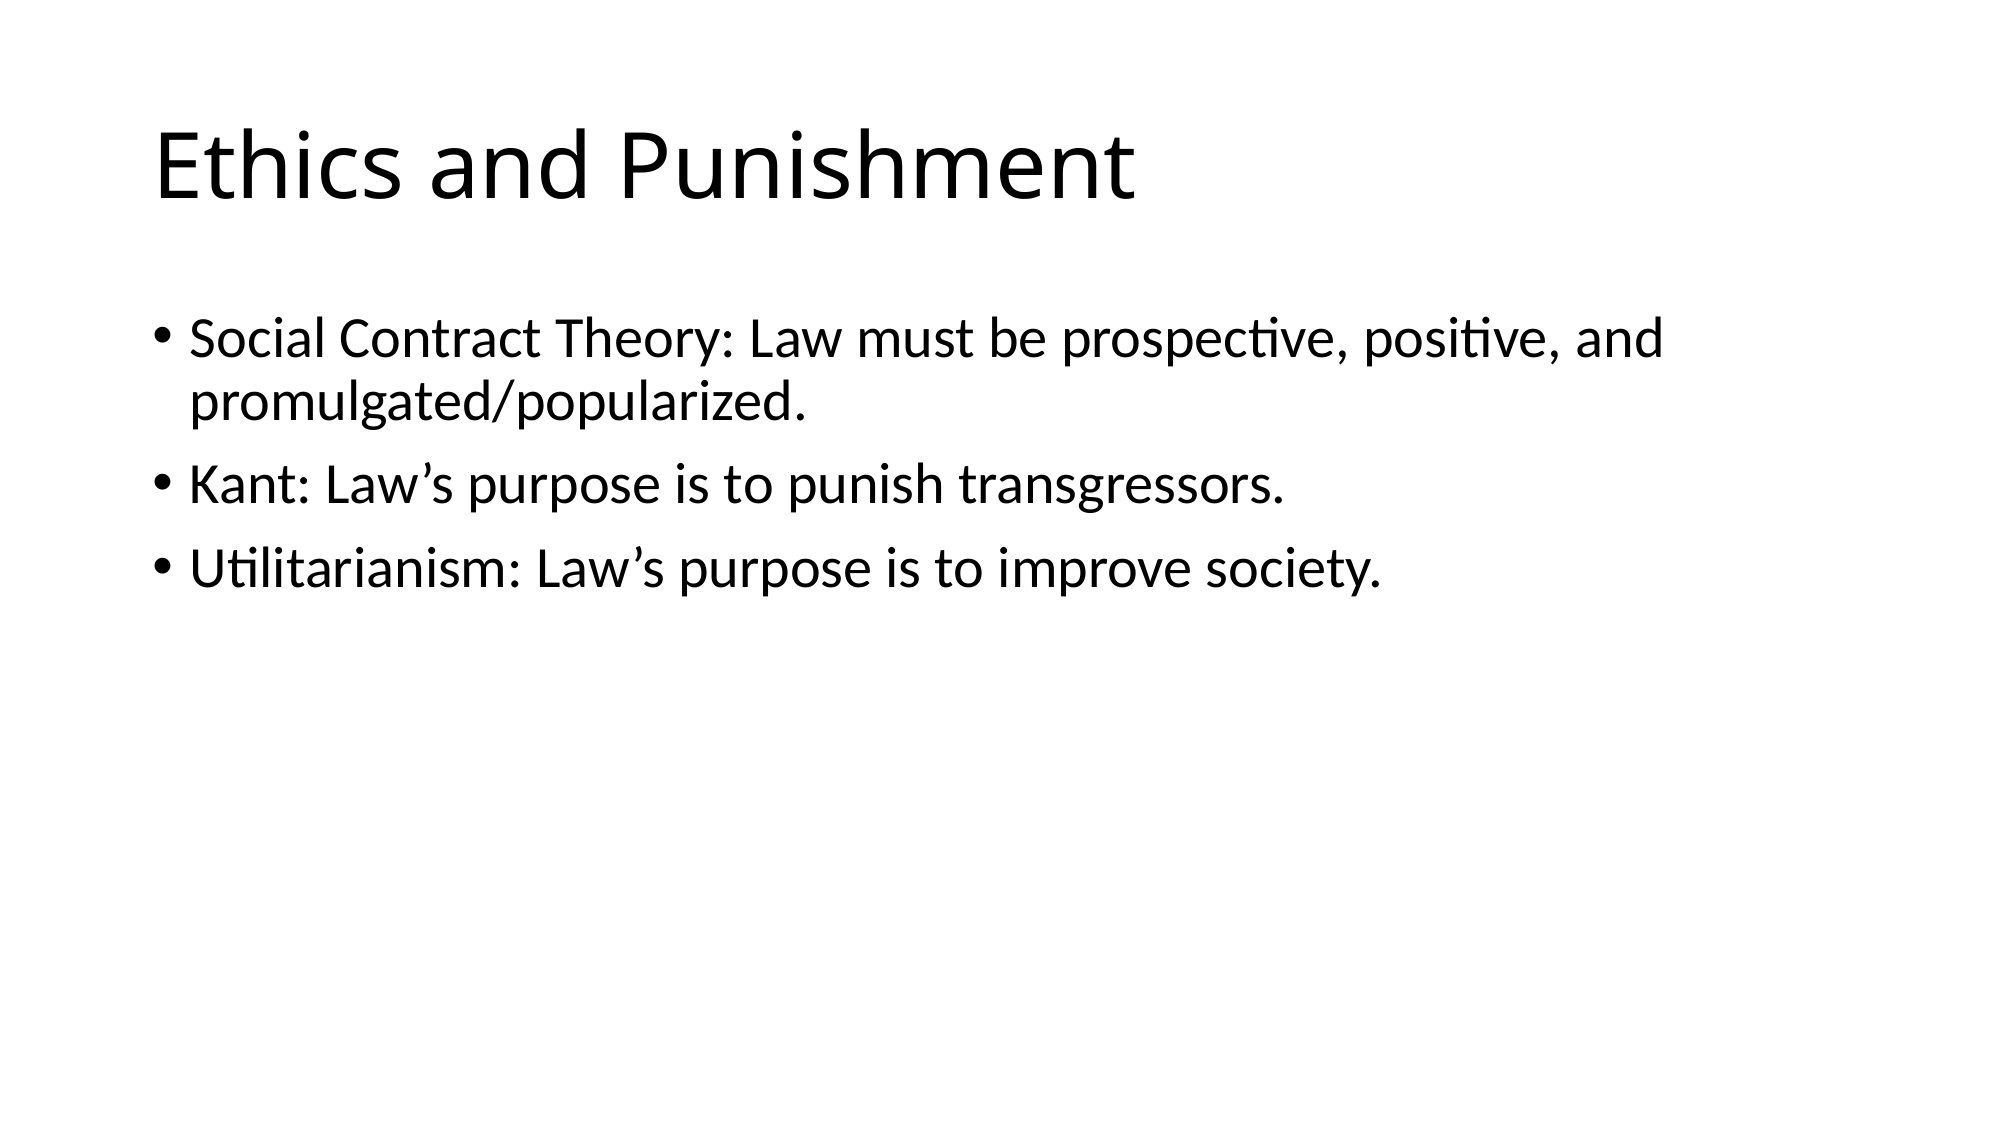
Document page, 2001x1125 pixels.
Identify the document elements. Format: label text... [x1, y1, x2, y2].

list Social Contract Theory: Law must be prospective, positive, and promulgated/popularized. Kant: Law’s purpose is to punish transgressors. Utilitarianism: Law’s purpose is to improve society. [137, 299, 1863, 1014]
title Ethics and Punishment [137, 59, 1863, 278]
